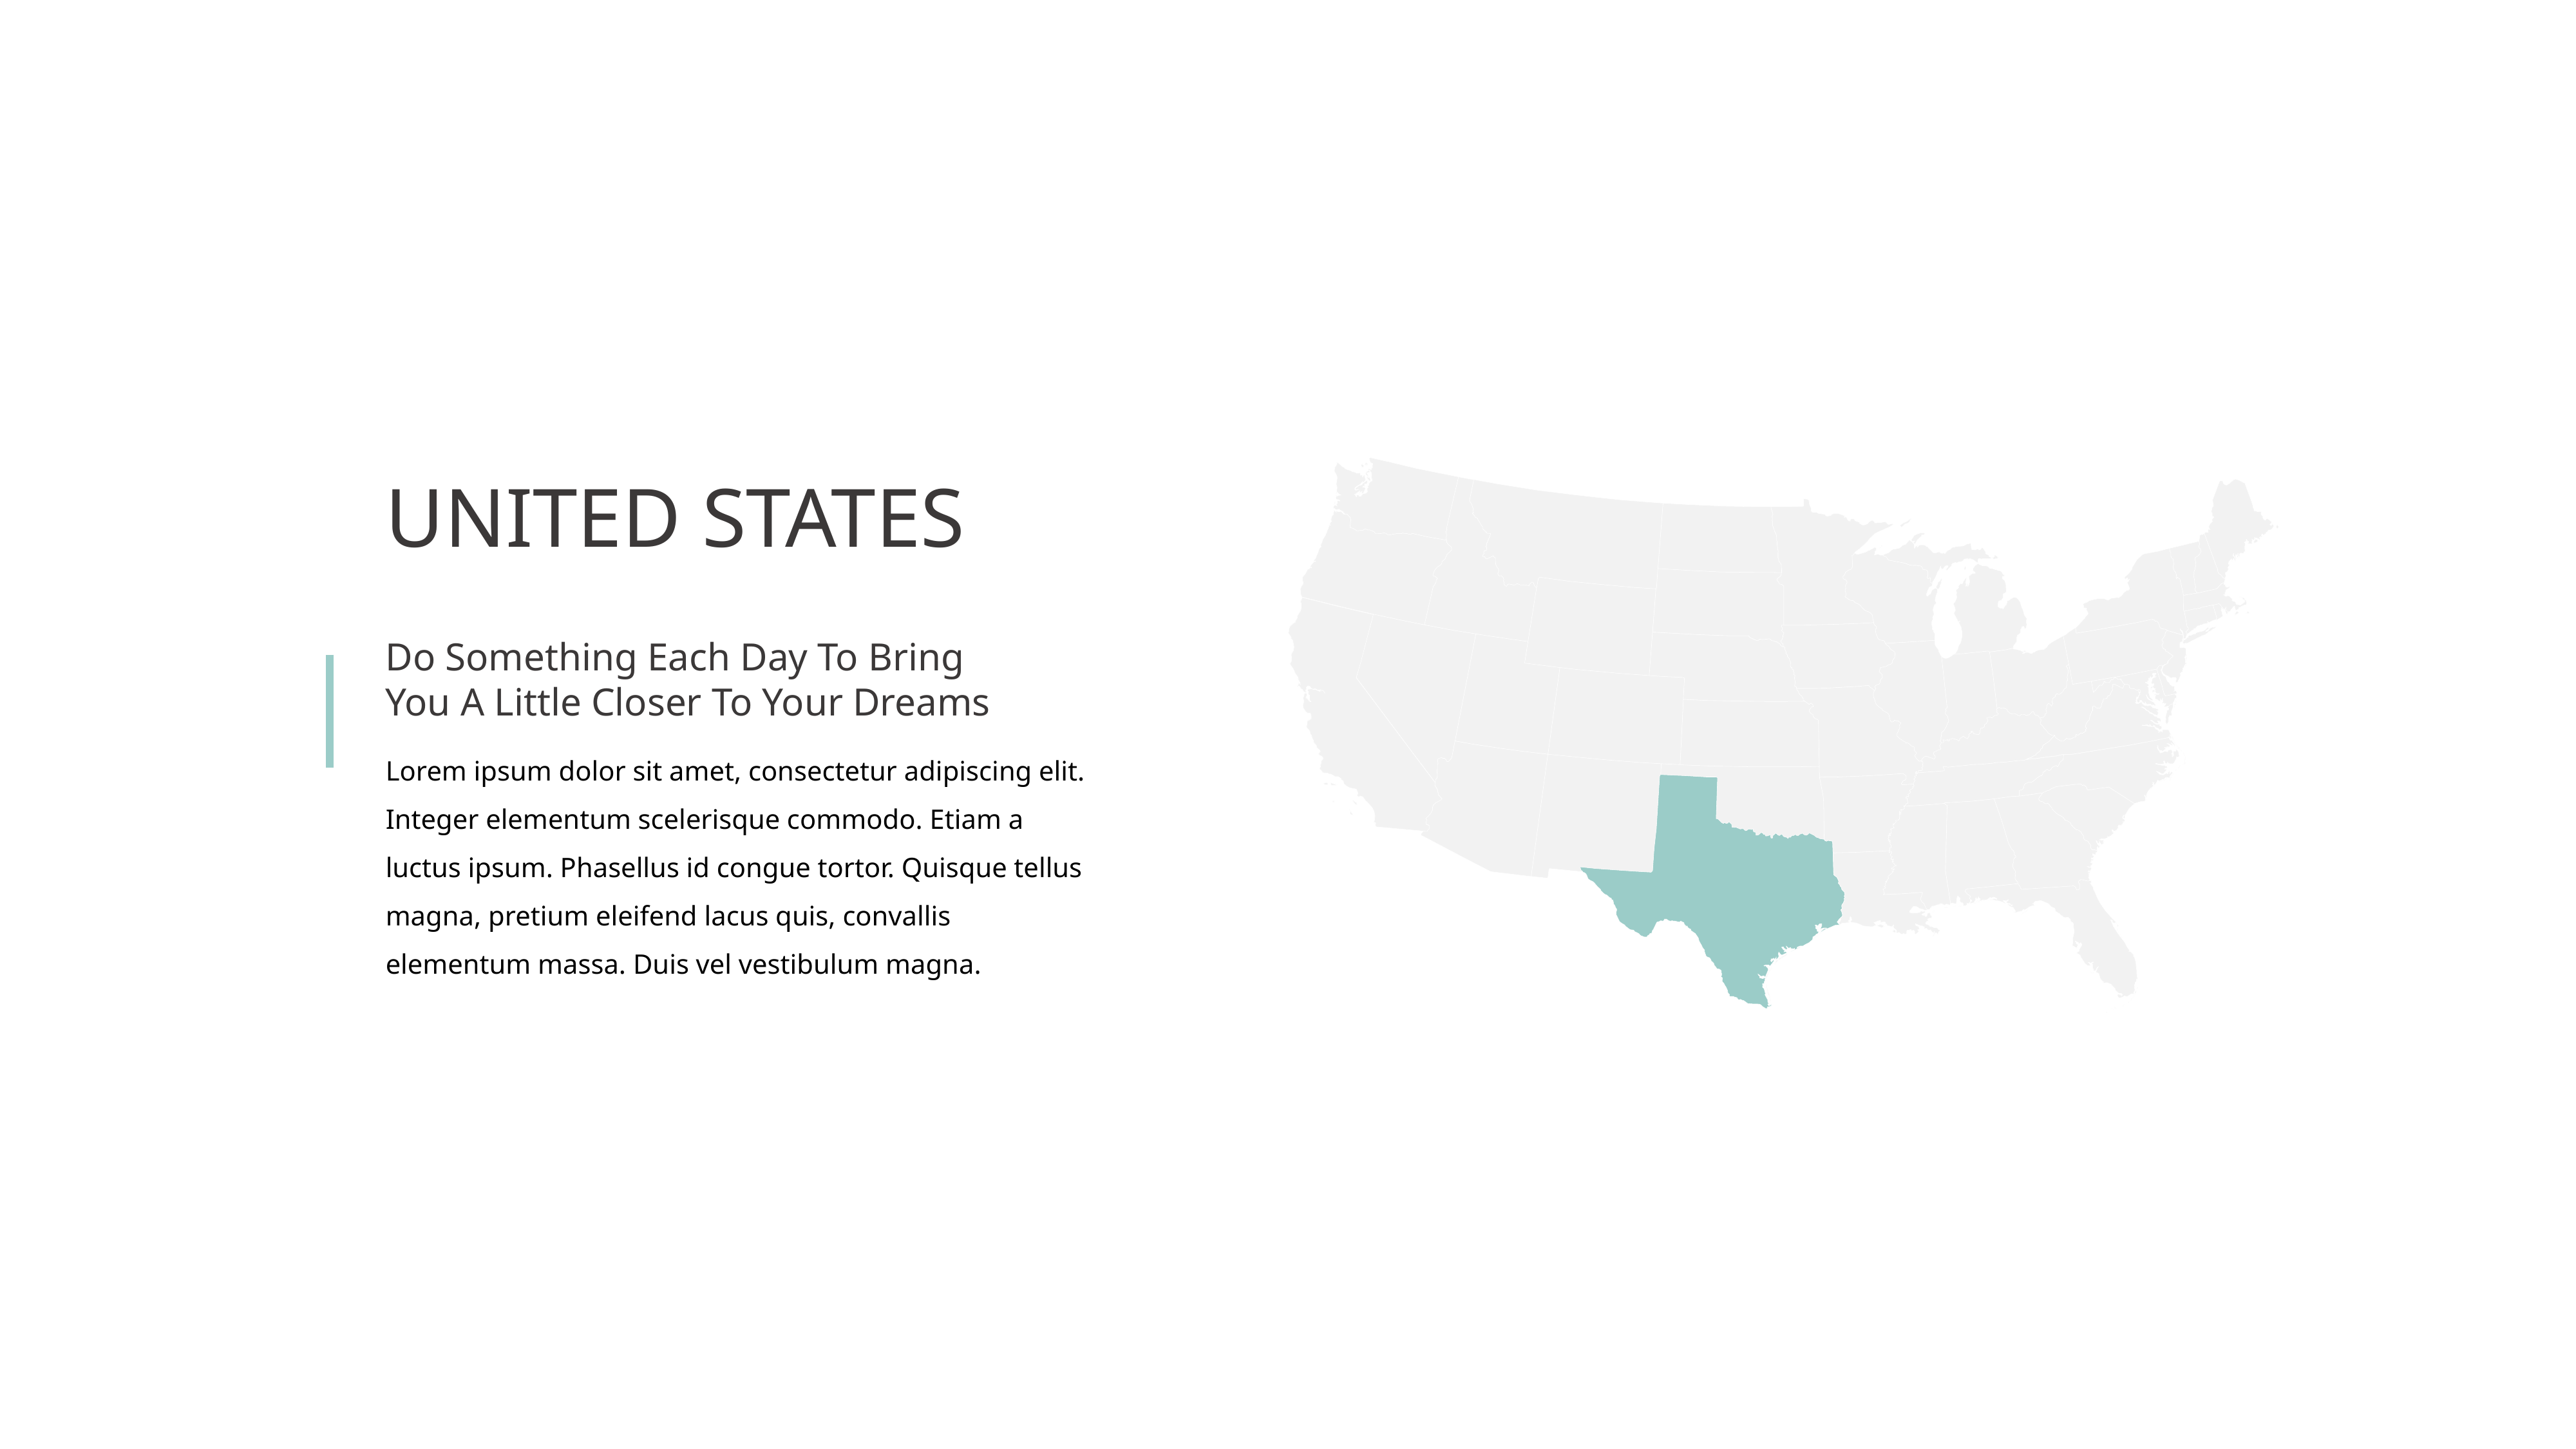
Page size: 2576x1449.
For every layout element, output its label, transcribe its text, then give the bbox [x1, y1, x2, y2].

text_box UNITED STATES [375, 462, 1072, 569]
text_box Do Something Each Day To Bring You A Little Closer To Your Dreams [375, 628, 1031, 728]
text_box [1288, 457, 2278, 1013]
text_box Lorem ipsum dolor sit amet, consectetur adipiscing elit. Integer elementum scelerisque commodo. Etiam a luctus ipsum. Phasellus id congue tortor. Quisque tellus magna, pretium eleifend lacus quis, convallis elementum massa. Duis vel vestibulum magna. [375, 733, 1095, 985]
